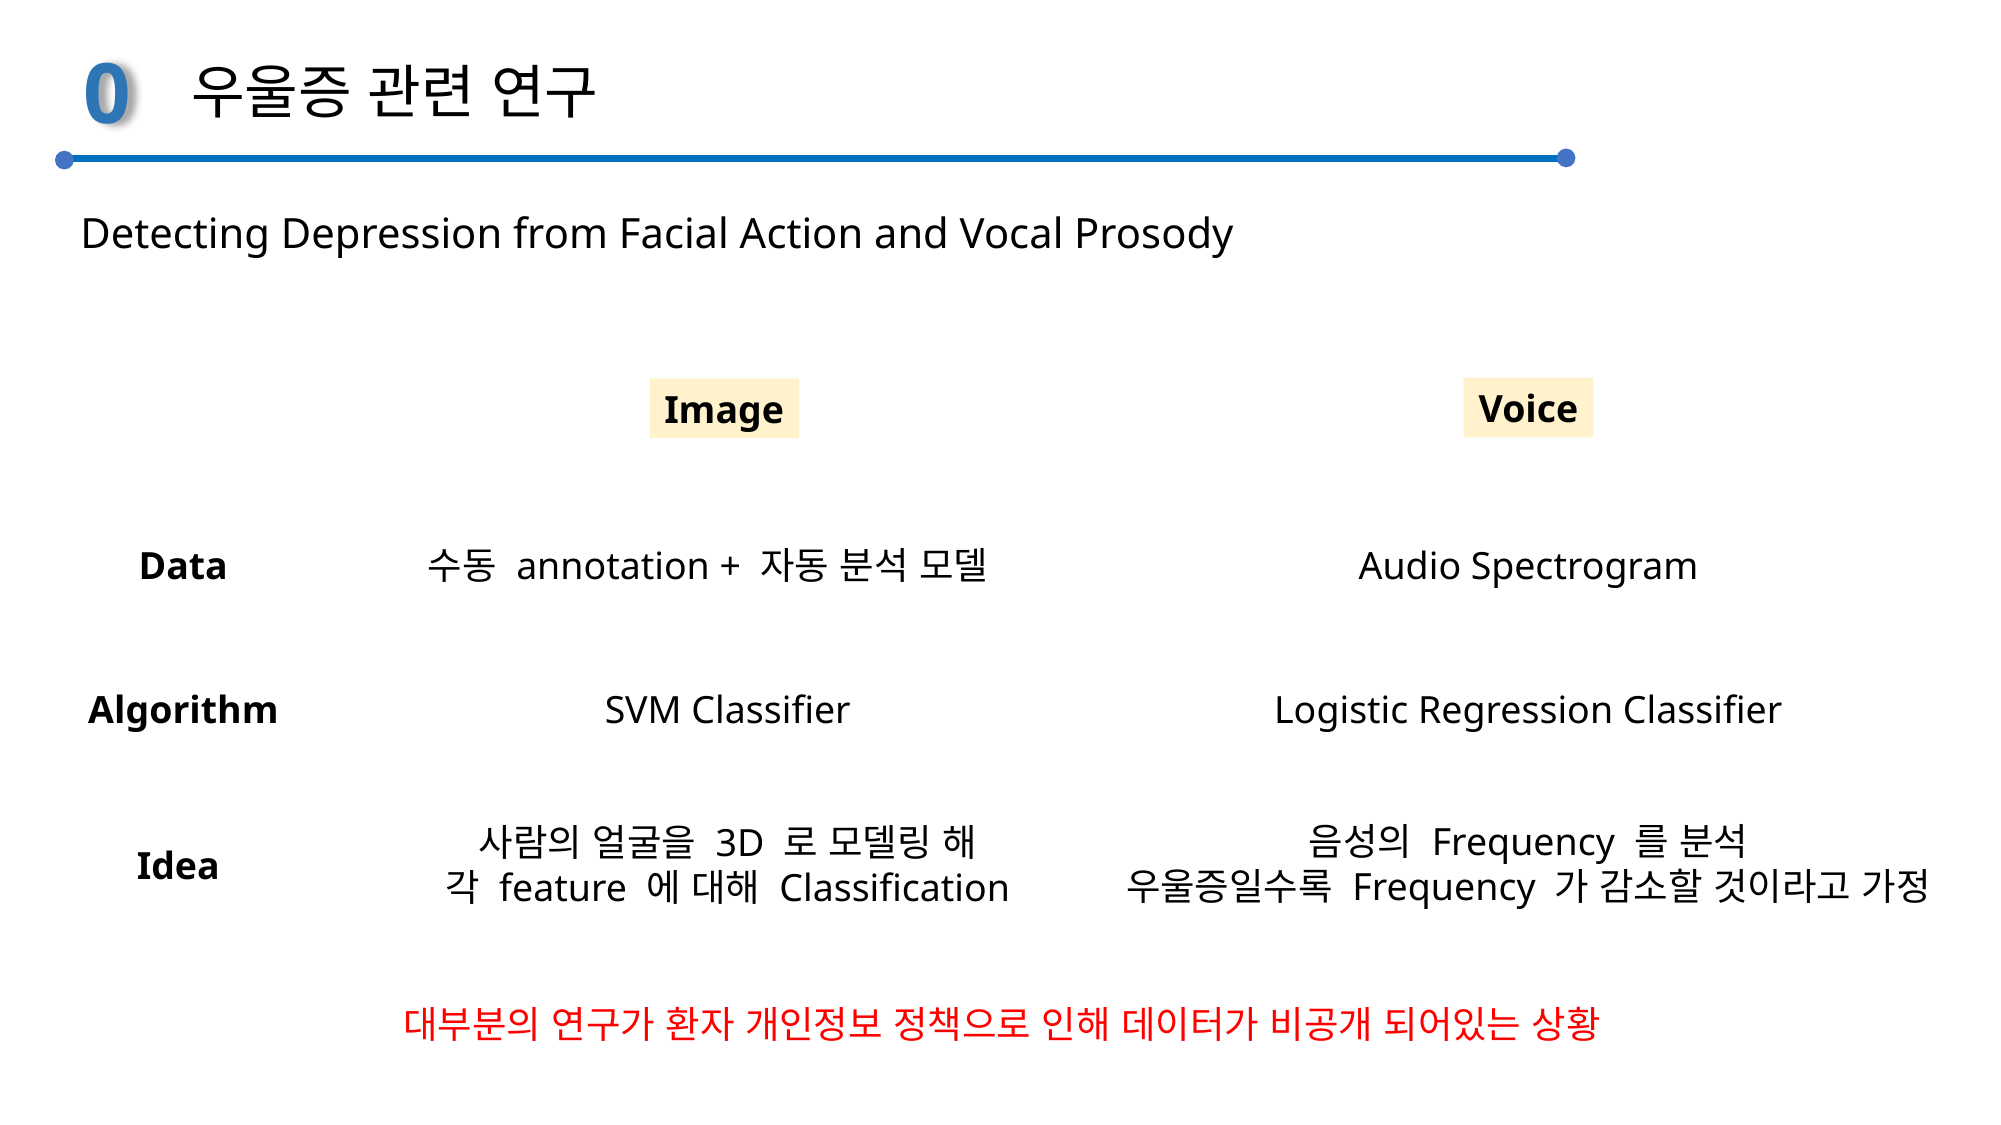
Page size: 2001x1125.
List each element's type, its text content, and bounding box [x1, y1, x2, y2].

text_box 음성의 Frequency 를 분석 우울증일수록 Frequency 가 감소할 것이라고 가정 [1096, 810, 1961, 915]
text_box [53, 149, 75, 171]
text_box Idea [122, 834, 235, 895]
text_box Logistic Regression Classifier [1213, 678, 1844, 739]
text_box Audio Spectrogram [1213, 534, 1844, 595]
text_box [1555, 147, 1577, 169]
text_box 0 [68, 32, 146, 148]
text_box SVM Classifier [413, 678, 1043, 739]
text_box Voice [1463, 377, 1594, 438]
text_box Data [123, 534, 244, 595]
text_box 사람의 얼굴을 3D 로 모델링 해 각 feature 에 대해 Classification [356, 811, 1099, 917]
text_box Image [649, 378, 800, 439]
text_box 우울증 관련 연구 [176, 47, 613, 133]
text_box Algorithm [73, 678, 294, 739]
text_box Detecting Depression from Facial Action and Vocal Prosody [65, 199, 1611, 265]
text_box 대부분의 연구가 환자 개인정보 정책으로 인해 데이터가 비공개 되어있는 상황 [388, 994, 1617, 1054]
text_box 수동 annotation + 자동 분석 모델 [412, 534, 1043, 595]
